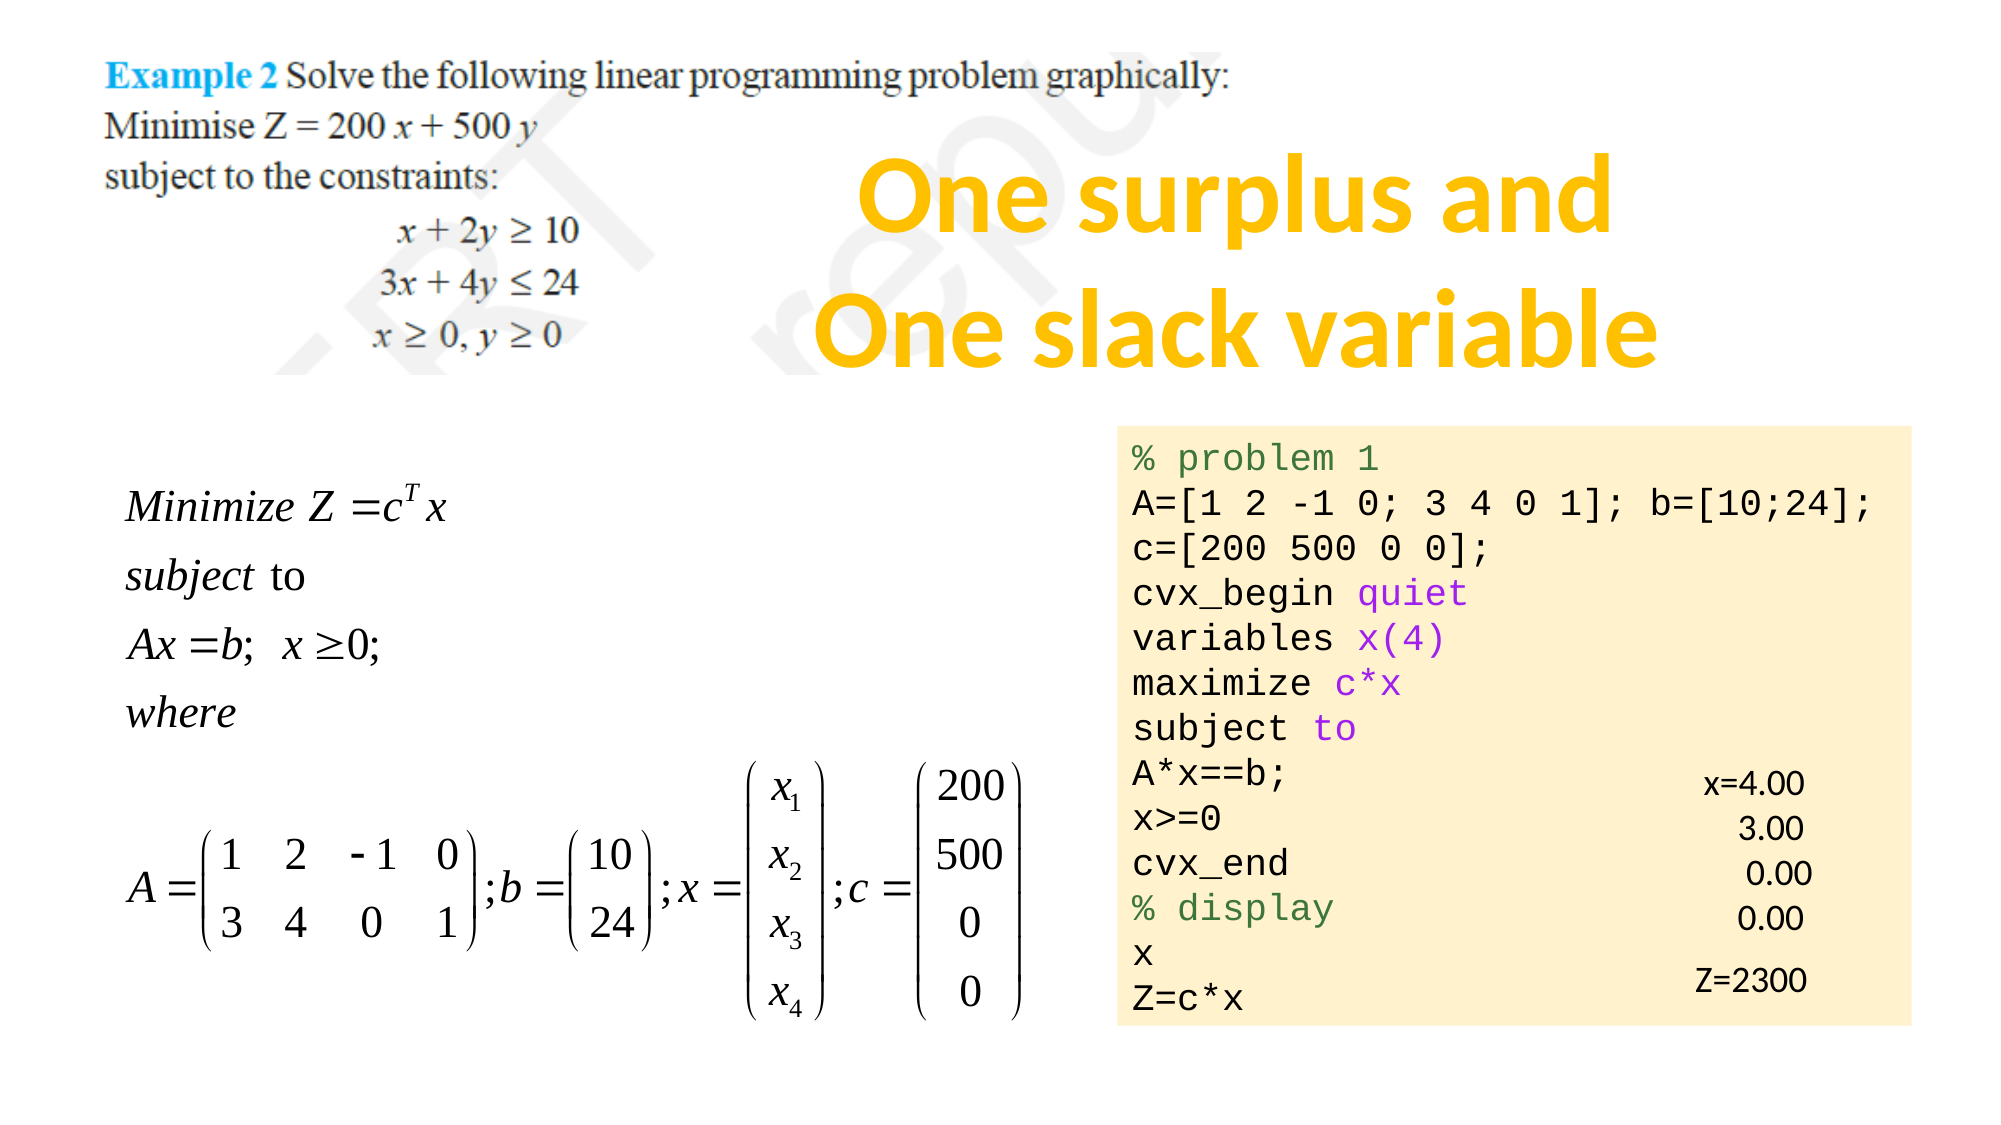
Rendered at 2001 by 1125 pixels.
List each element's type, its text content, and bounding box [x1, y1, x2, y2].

text_box One surplus and One slack variable [798, 112, 1677, 398]
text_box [118, 472, 1033, 1029]
picture [69, 52, 1281, 375]
text_box % problem 1 A=[1 2 -1 0; 3 4 0 1]; b=[10;24]; c=[200 500 0 0]; cvx_begin quiet variables x(4) maximize c*x subject to A*x==b; x>=0 cvx_end % display x Z=c*x [1117, 425, 1912, 1026]
text_box Z=2300 [1680, 947, 1872, 1008]
text_box x=4.00 3.00 0.00 0.00 [1680, 750, 1837, 946]
